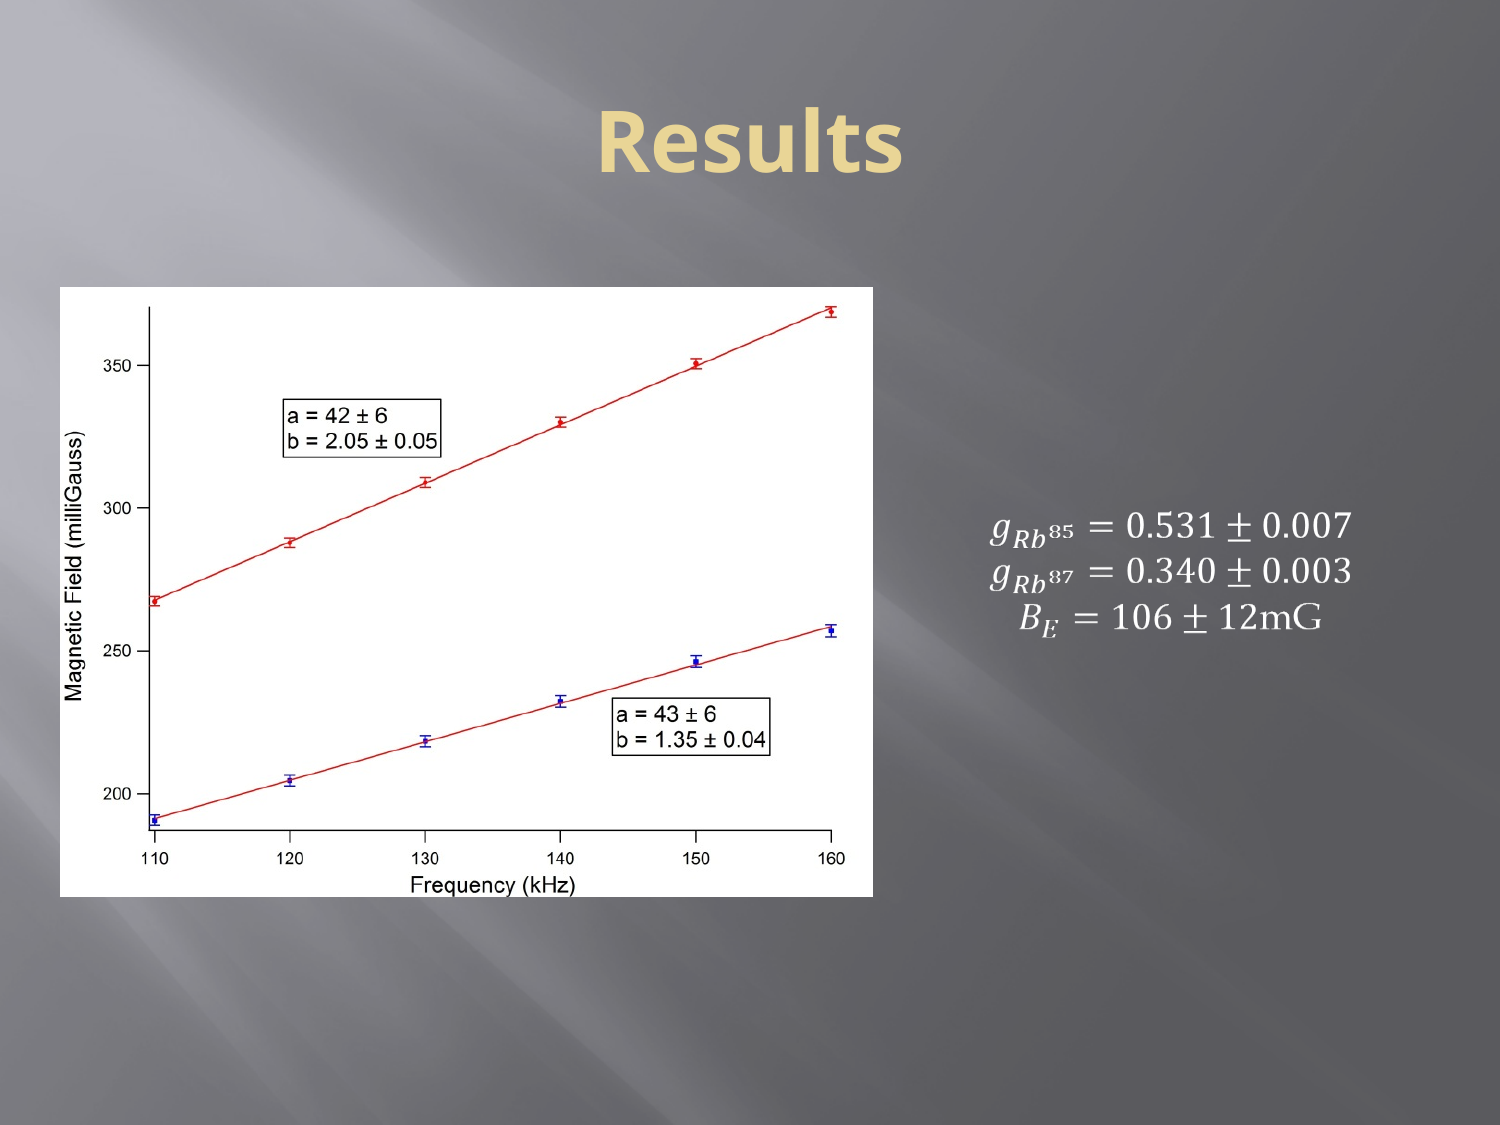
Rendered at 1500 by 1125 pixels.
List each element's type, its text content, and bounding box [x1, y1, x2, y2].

text_box Results [75, 45, 1425, 233]
picture [0, 0, 1500, 1125]
text_box [927, 494, 1415, 694]
